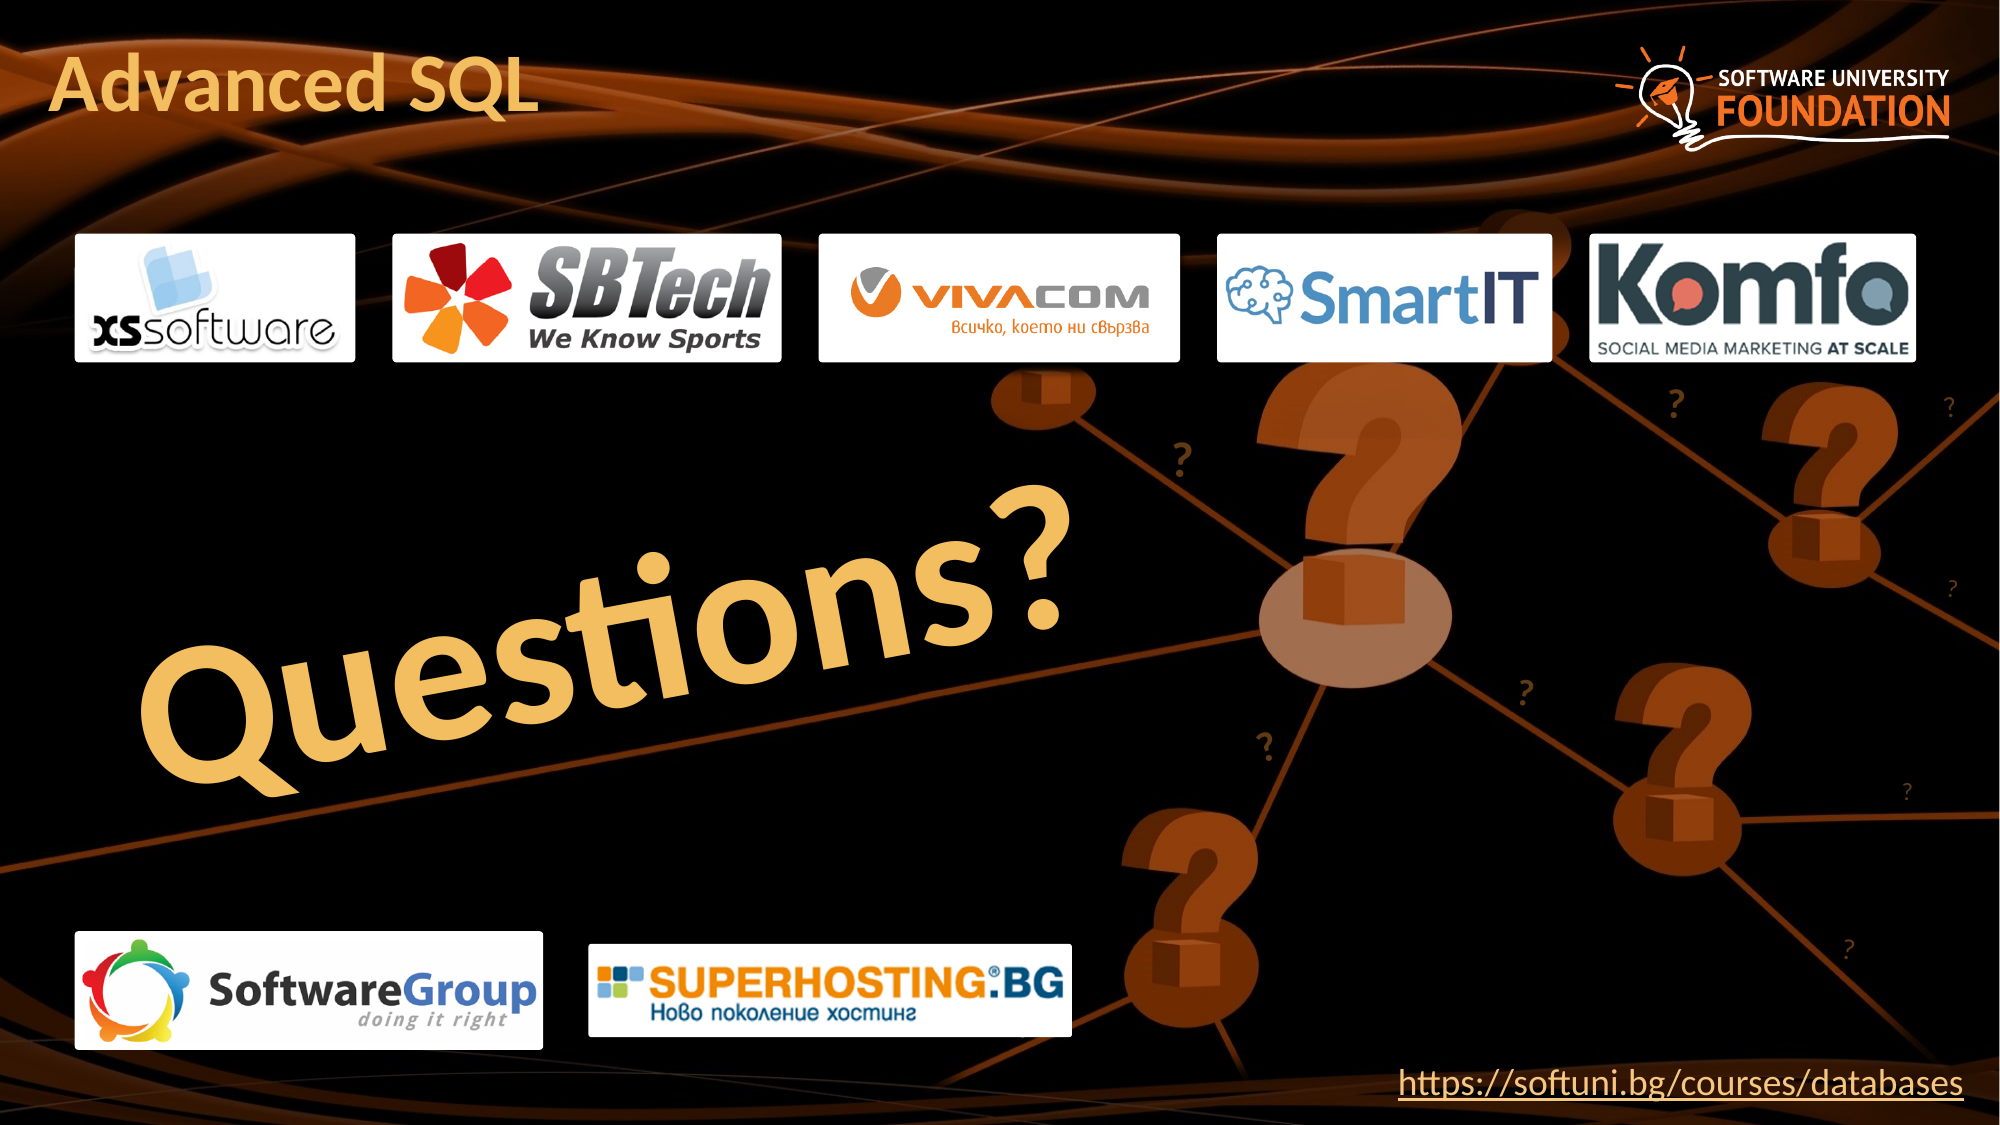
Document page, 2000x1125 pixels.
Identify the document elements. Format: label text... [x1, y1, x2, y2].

title Advanced SQL [30, 19, 1595, 150]
list https://softuni.bg/courses/databases [250, 1050, 1971, 1110]
picture [0, 0, 2000, 1125]
